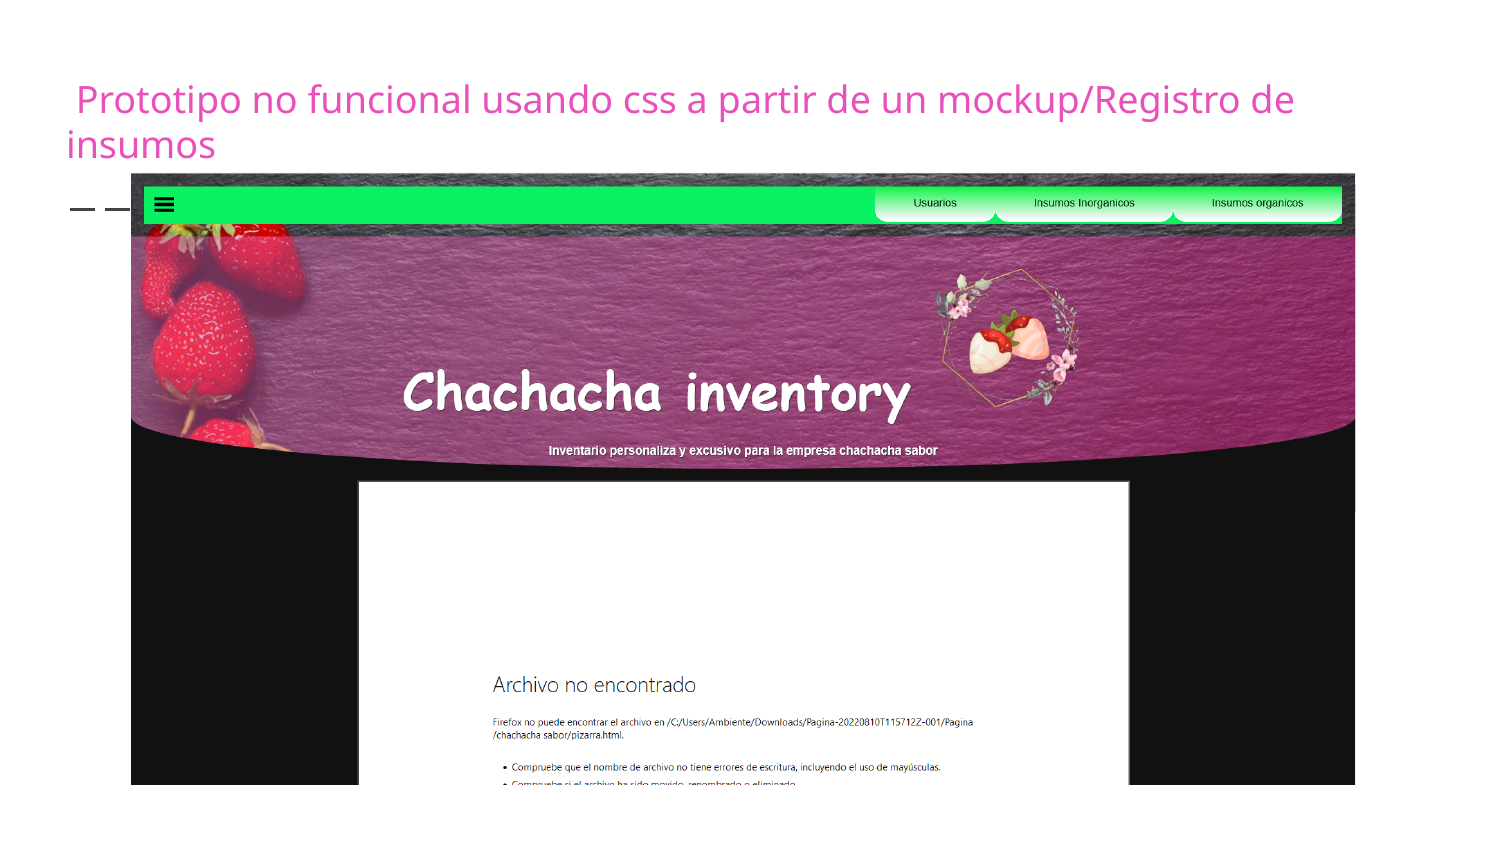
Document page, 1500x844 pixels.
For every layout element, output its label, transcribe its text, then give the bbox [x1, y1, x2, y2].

title Prototipo no funcional usando css a partir de un mockup/Registro de insumos [51, 61, 1449, 182]
picture [131, 172, 1356, 785]
